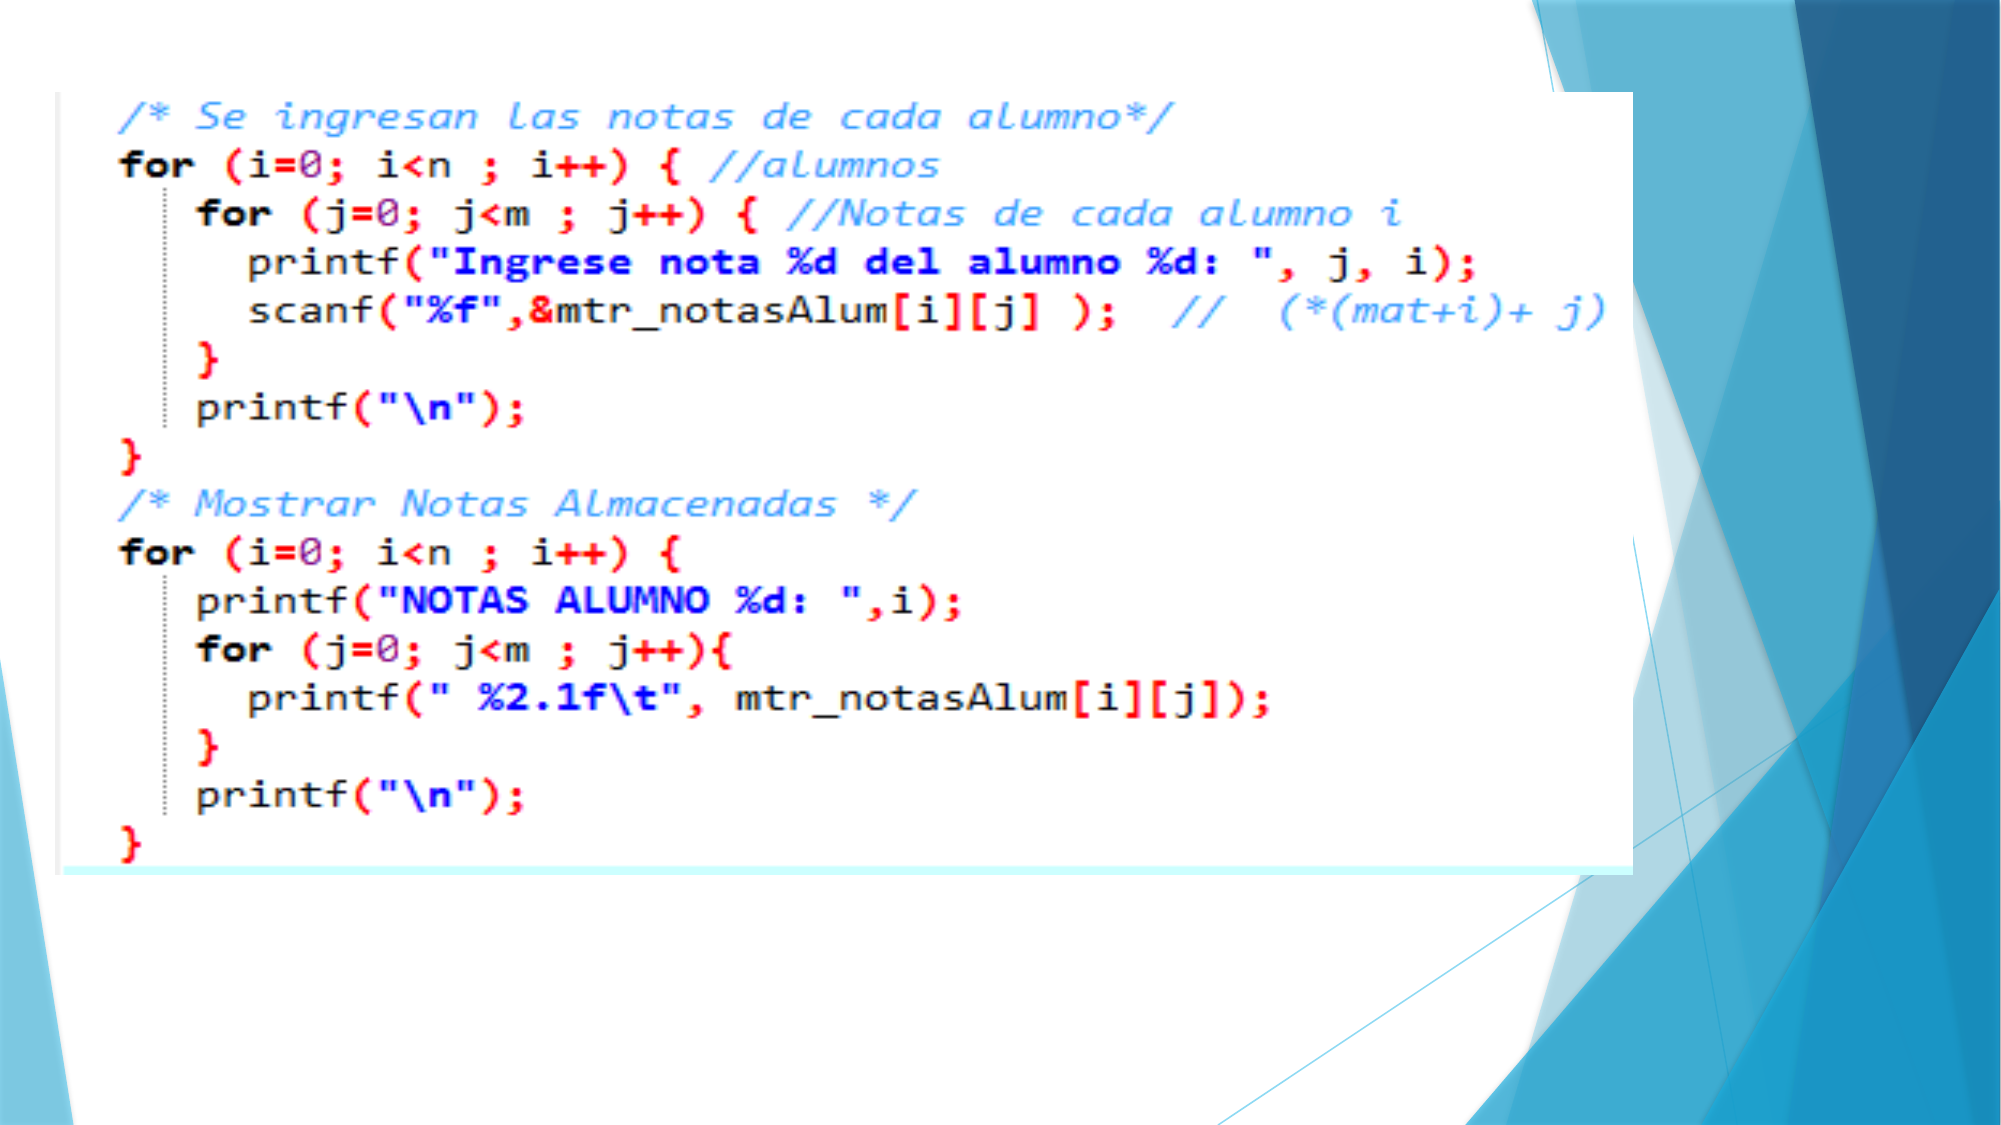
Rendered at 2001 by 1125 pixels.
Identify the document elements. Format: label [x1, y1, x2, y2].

picture [55, 92, 1634, 875]
